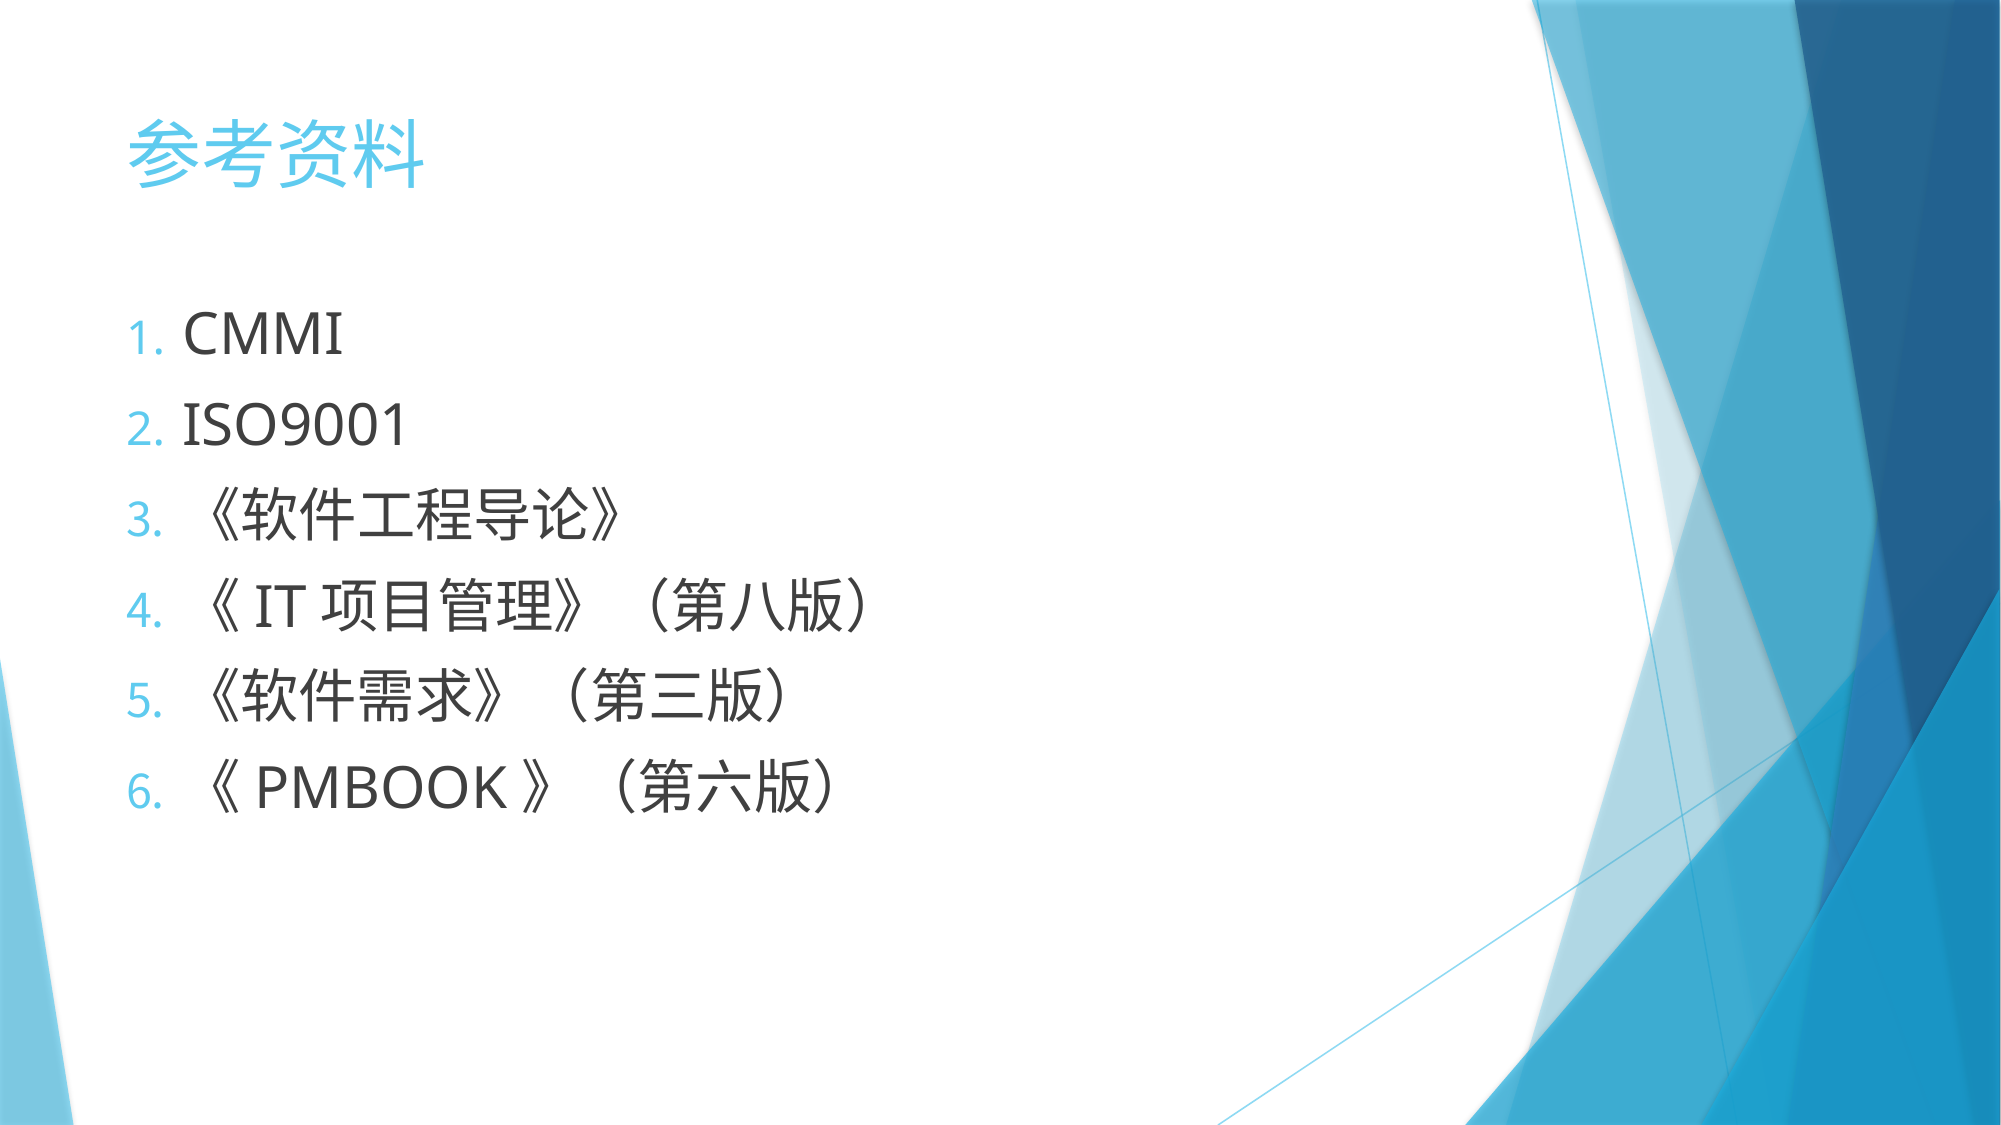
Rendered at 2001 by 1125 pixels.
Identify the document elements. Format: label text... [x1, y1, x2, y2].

list CMMI ISO9001 《软件工程导论》 《IT项目管理》（第八版） 《软件需求》（第三版） 《PMBOOK》（第六版） [111, 288, 1522, 926]
title 参考资料 [111, 99, 1522, 288]
